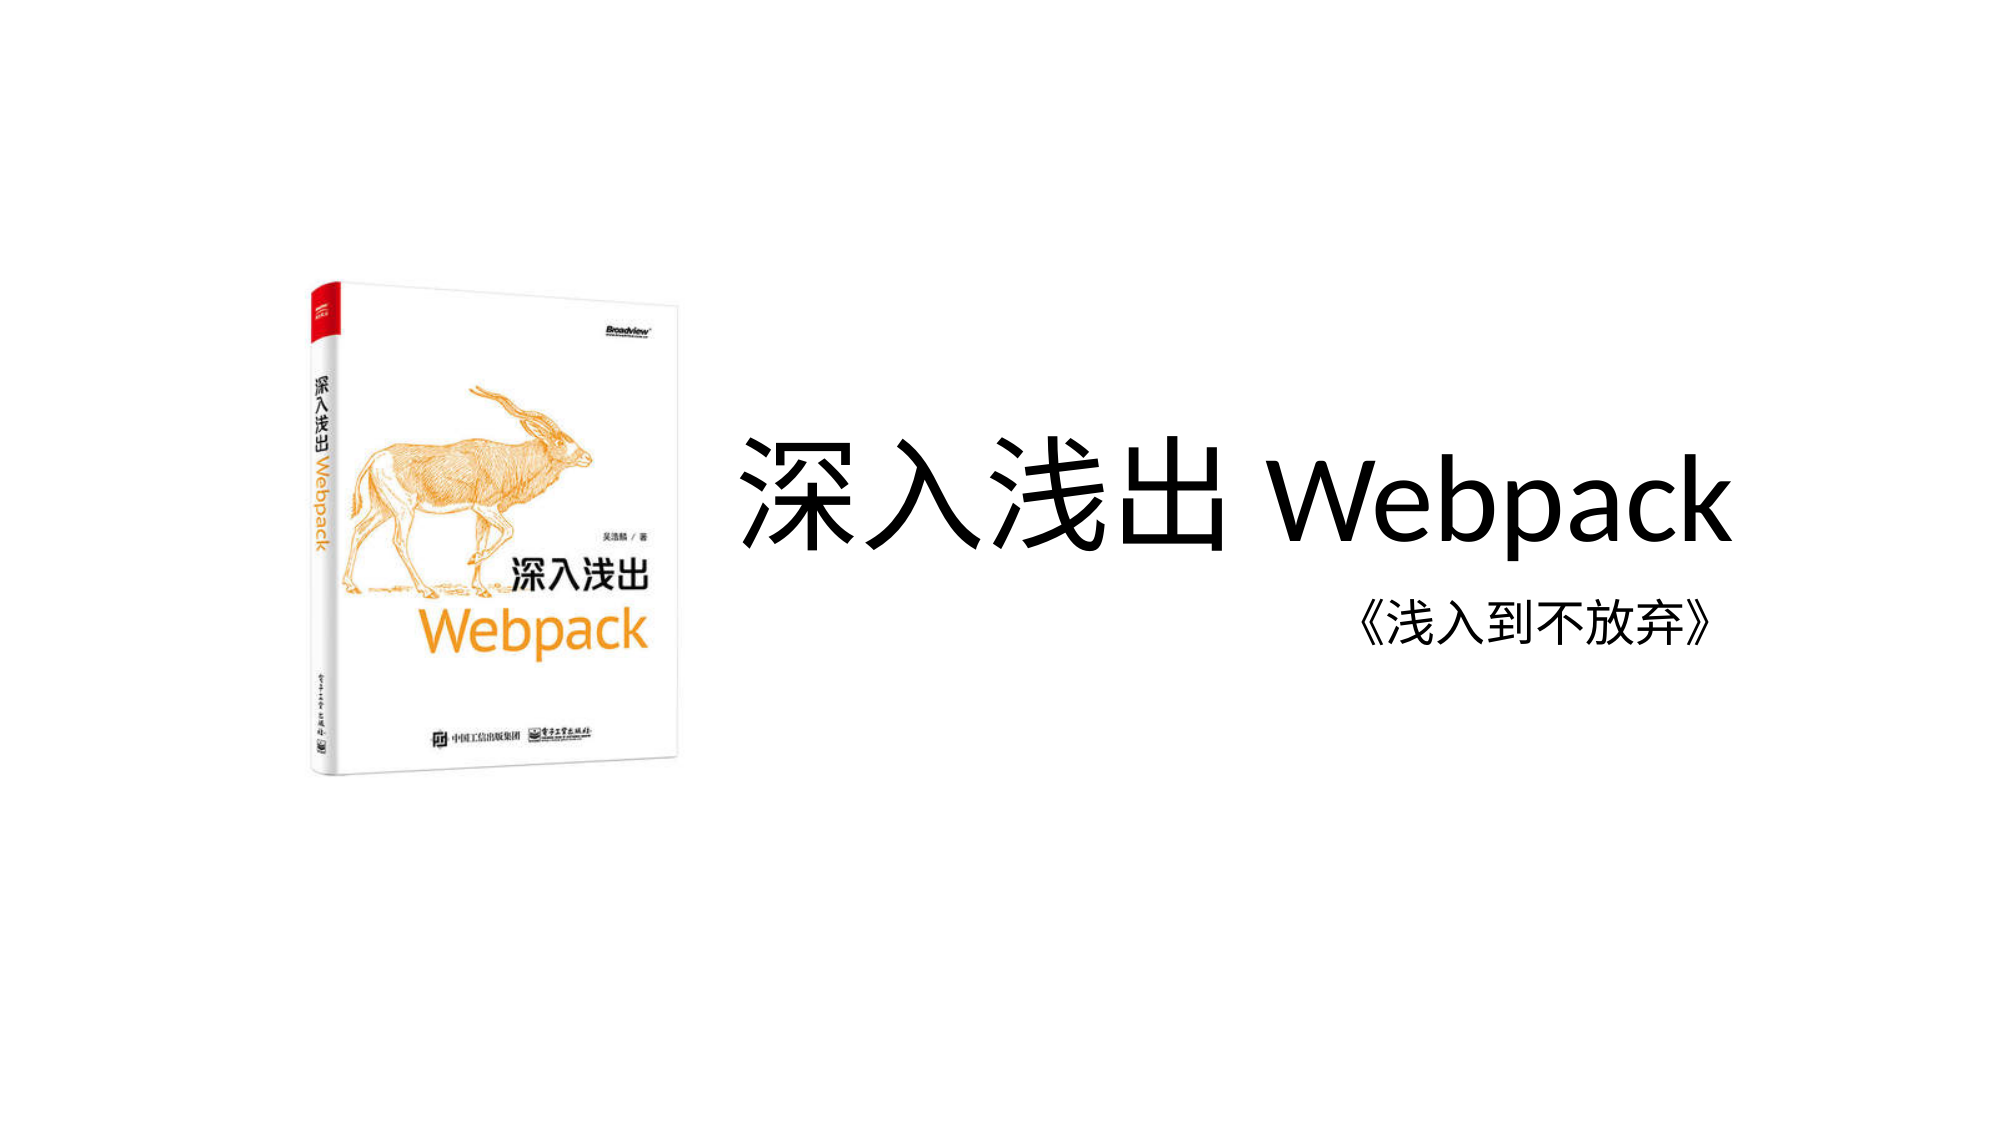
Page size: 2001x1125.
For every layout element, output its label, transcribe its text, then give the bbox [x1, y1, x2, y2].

picture [225, 259, 762, 795]
title 深入浅出Webpack [249, 184, 1750, 576]
subtitle 《浅入到不放弃》 [249, 590, 1750, 863]
